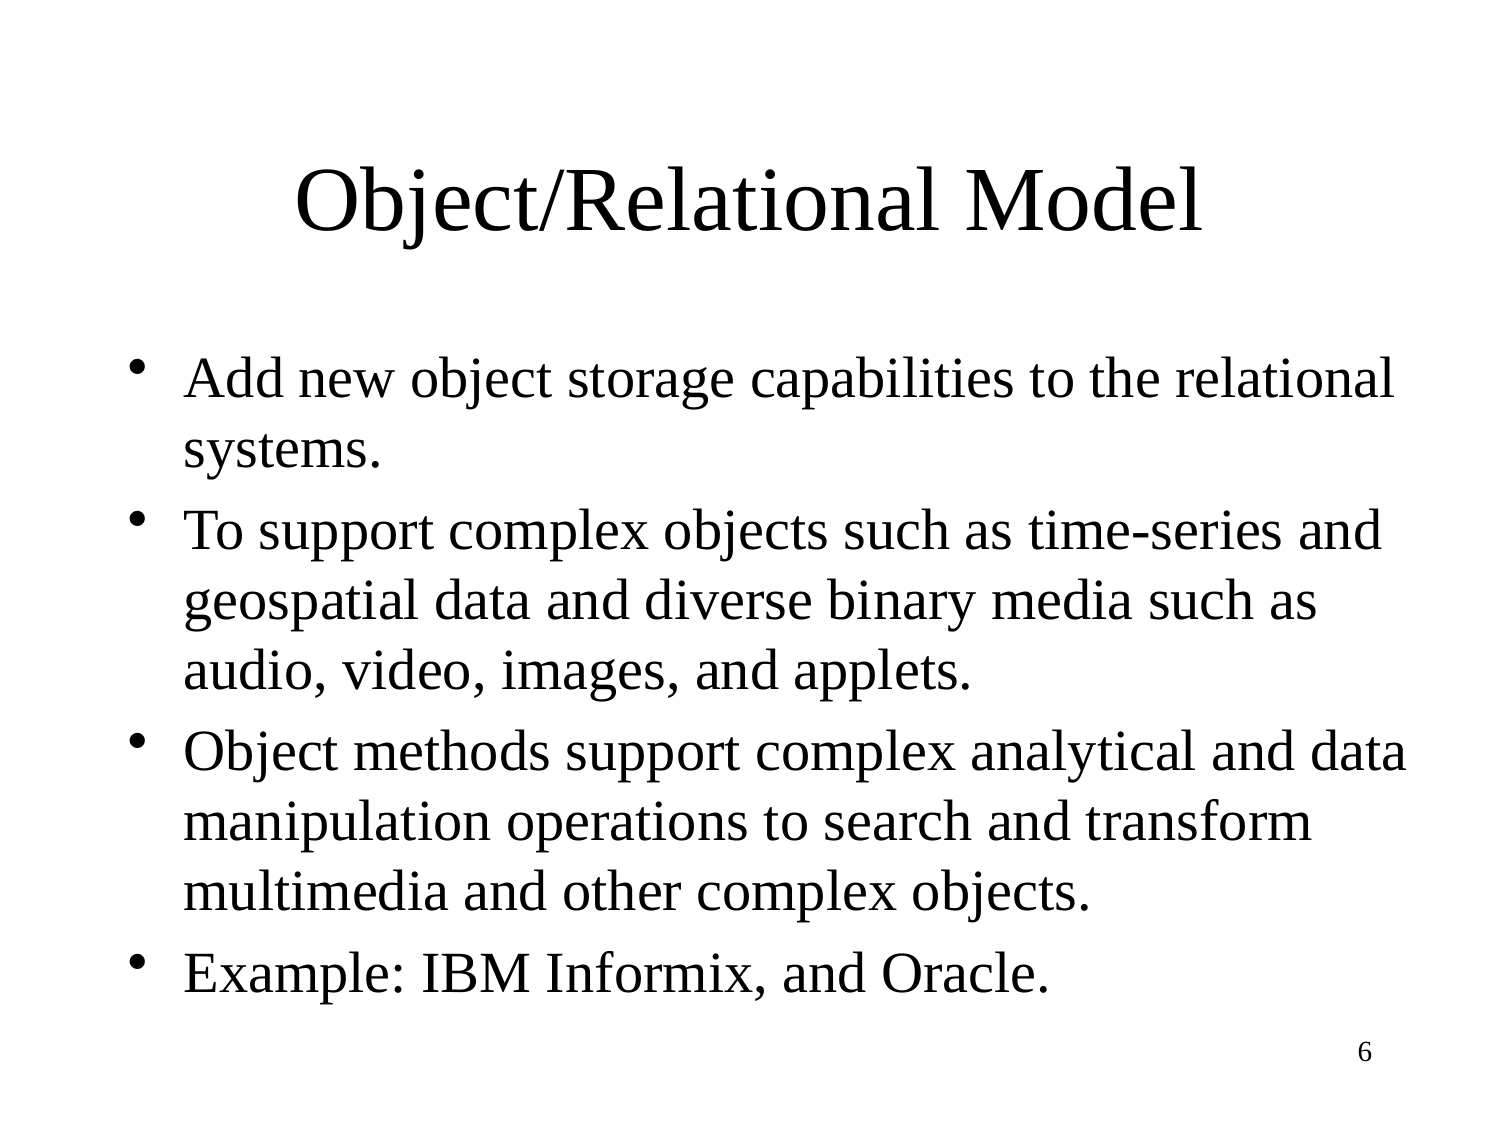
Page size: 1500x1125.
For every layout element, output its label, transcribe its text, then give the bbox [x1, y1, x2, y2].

list Add new object storage capabilities to the relational systems. To support complex objects such as time-series and geospatial data and diverse binary media such as audio, video, images, and applets. Object methods support complex analytical and data manipulation operations to search and transform multimedia and other complex objects. Example: IBM Informix, and Oracle. [112, 249, 1426, 1038]
slide_number 6 [1074, 1038, 1388, 1101]
title Object/Relational Model [112, 99, 1388, 249]
